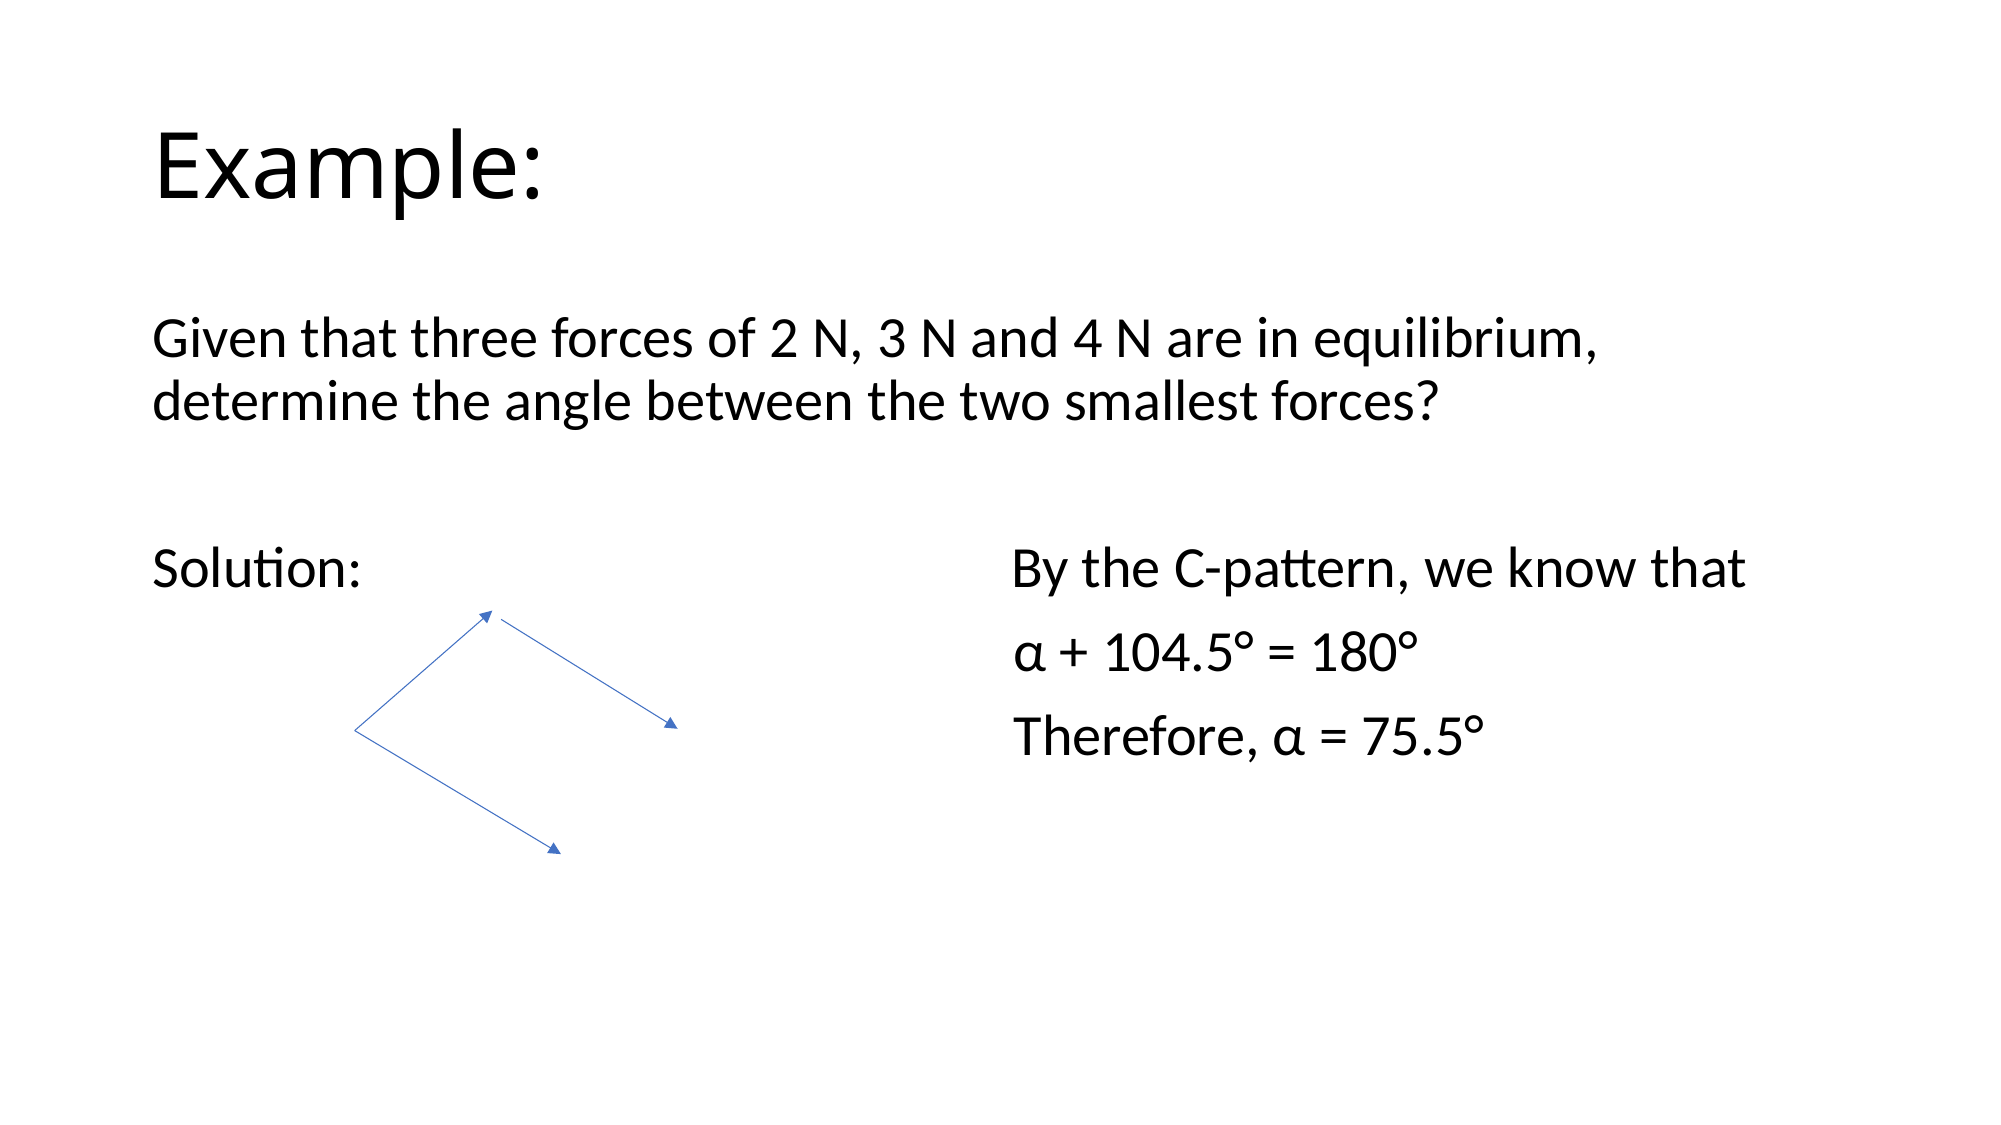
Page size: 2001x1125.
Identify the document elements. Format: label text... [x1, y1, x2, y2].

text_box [354, 610, 493, 730]
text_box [501, 619, 678, 729]
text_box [354, 730, 561, 855]
title Example: [137, 59, 1863, 278]
list Given that three forces of 2 N, 3 N and 4 N are in equilibrium, determine the angle between the two smallest forces? Solution: By the C-pattern, we know that α + 104.5° = 180° Therefore, α = 75.5° [137, 299, 1863, 1014]
